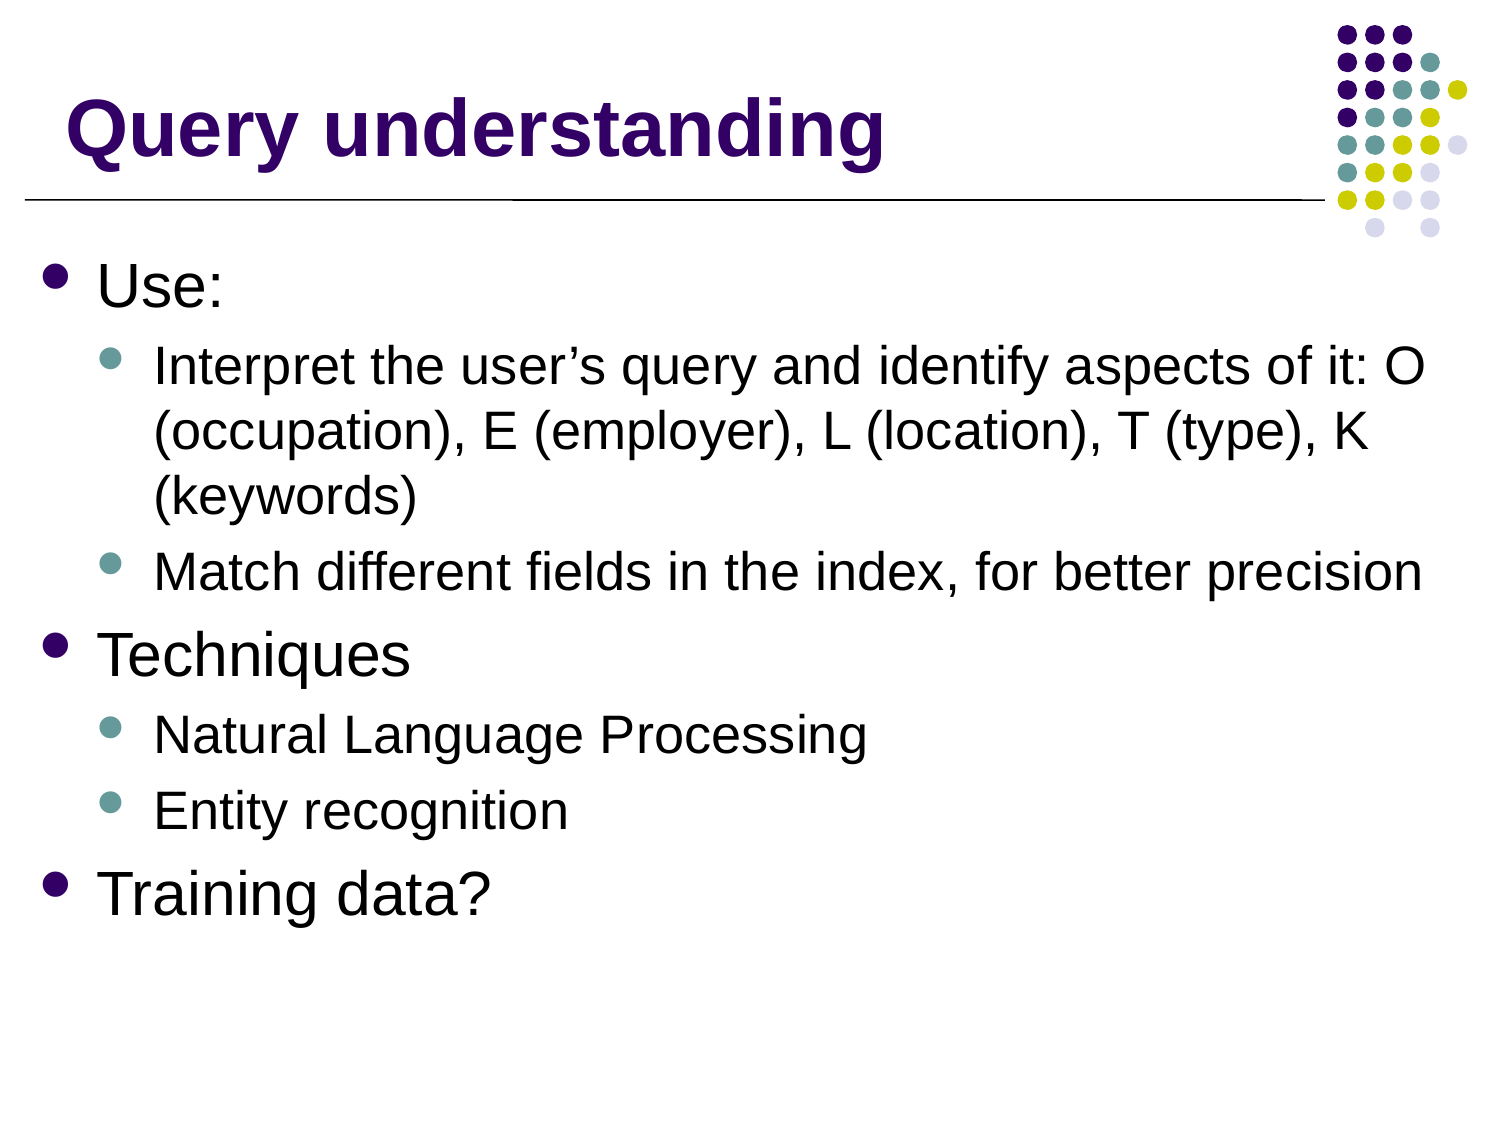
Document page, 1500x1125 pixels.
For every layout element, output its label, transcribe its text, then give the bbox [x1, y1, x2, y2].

list Use: Interpret the user’s query and identify aspects of it: O (occupation), E (employer), L (location), T (type), K (keywords) Match different fields in the index, for better precision Techniques Natural Language Processing Entity recognition Training data? [24, 237, 1475, 1025]
title Query understanding [50, 37, 1288, 180]
